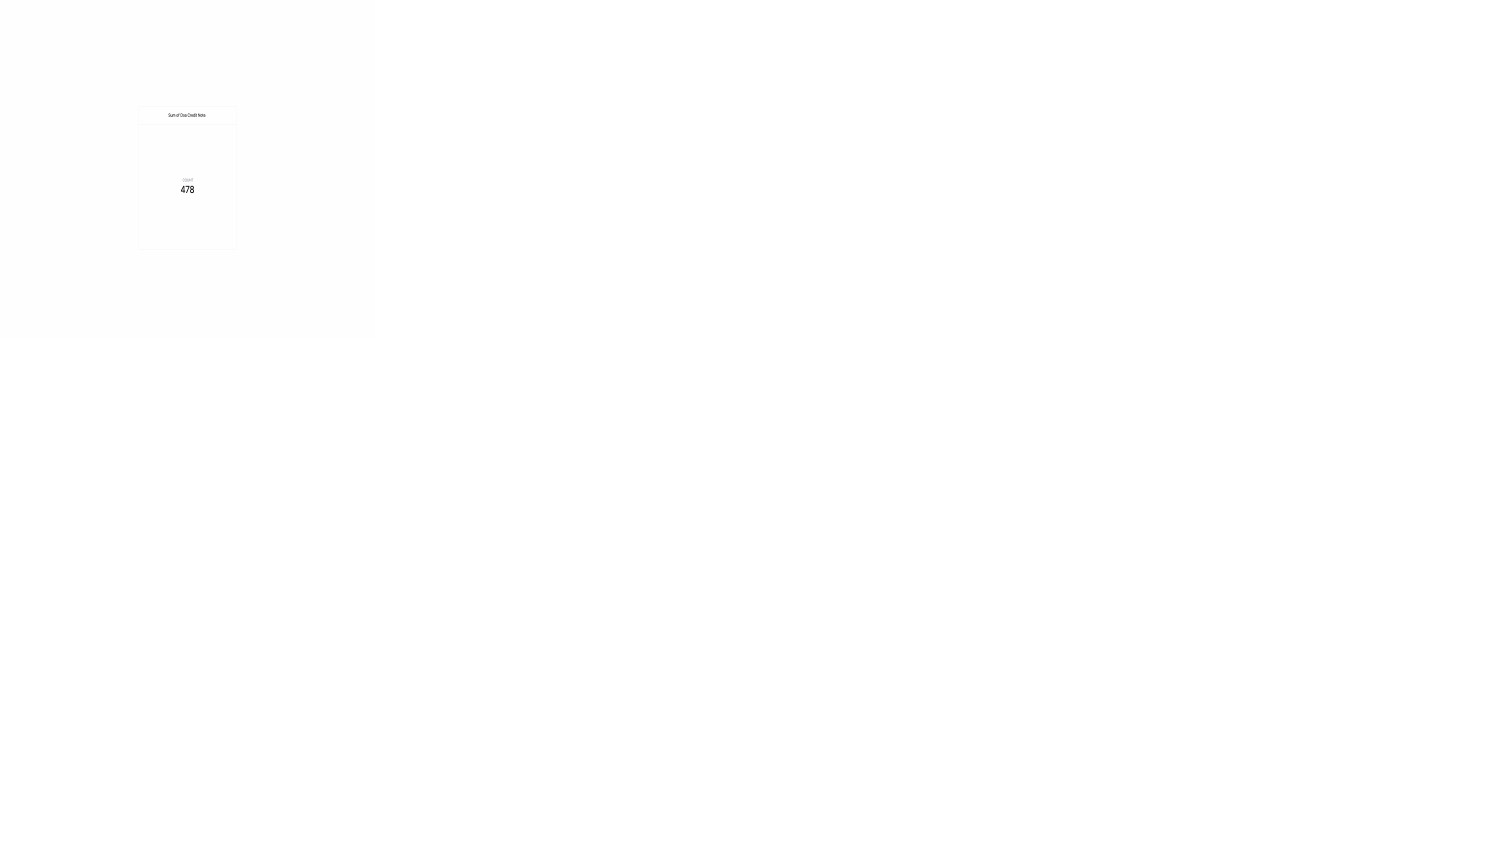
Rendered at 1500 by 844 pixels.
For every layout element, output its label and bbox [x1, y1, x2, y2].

picture [0, 0, 375, 338]
